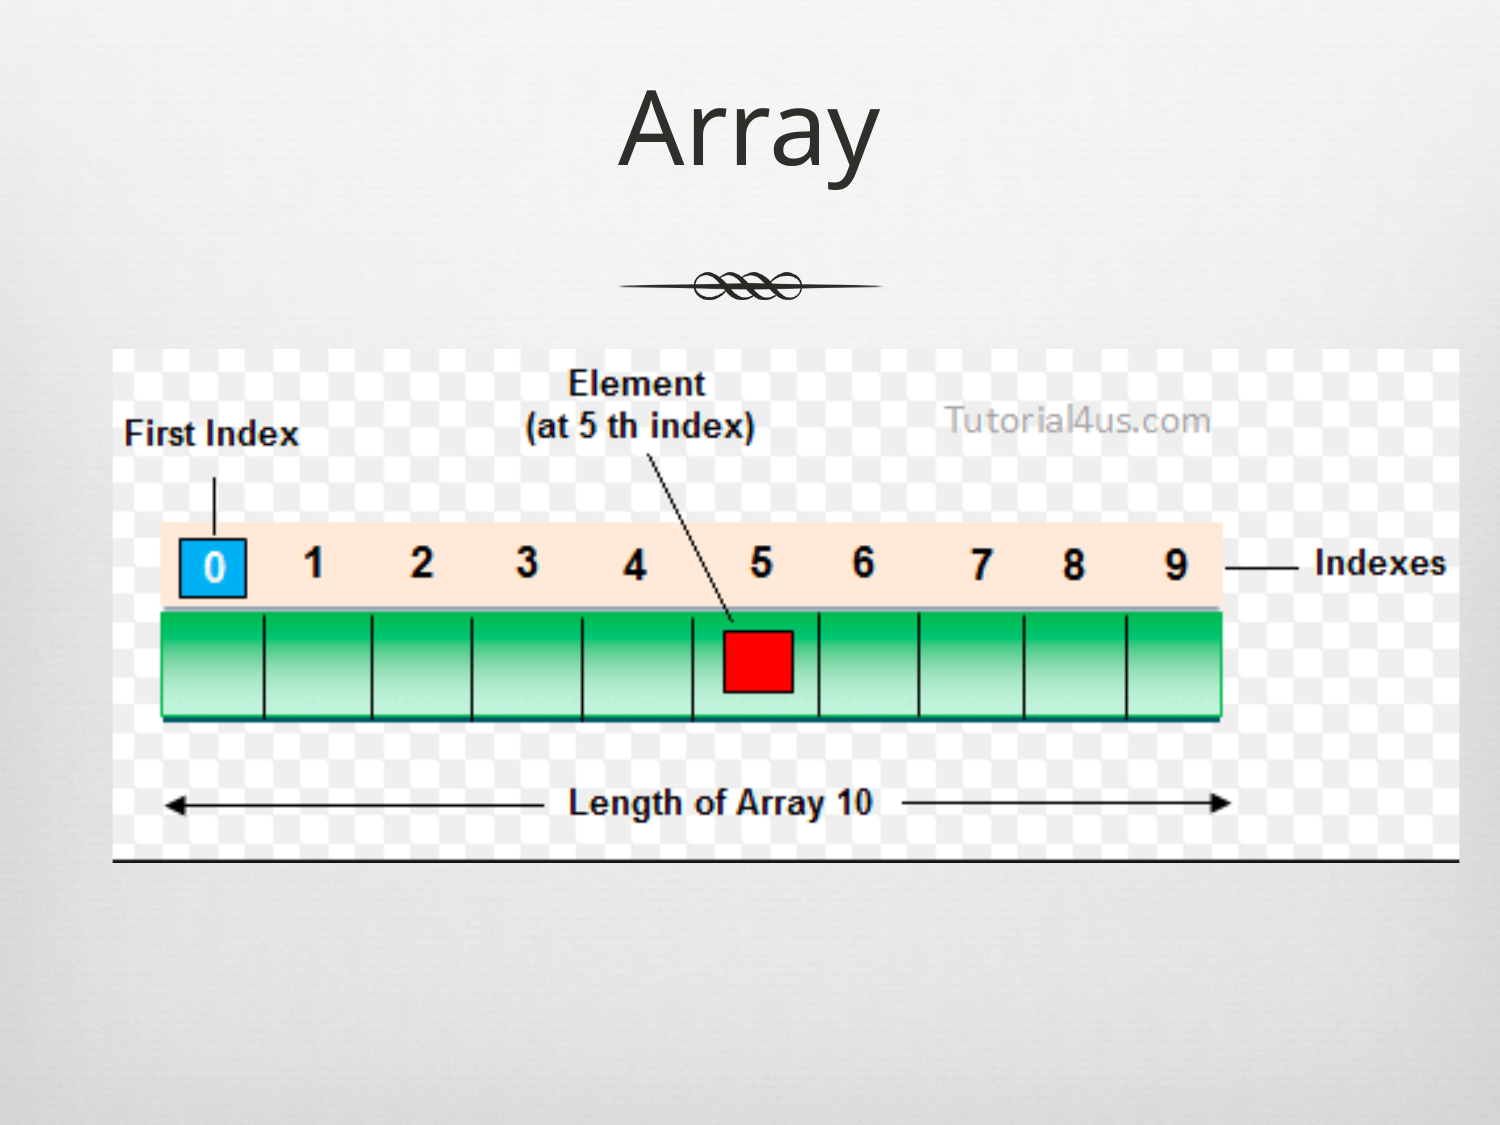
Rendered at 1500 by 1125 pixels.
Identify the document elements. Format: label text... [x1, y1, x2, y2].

title Array [112, 11, 1388, 236]
picture [615, 272, 885, 300]
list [111, 349, 1460, 863]
